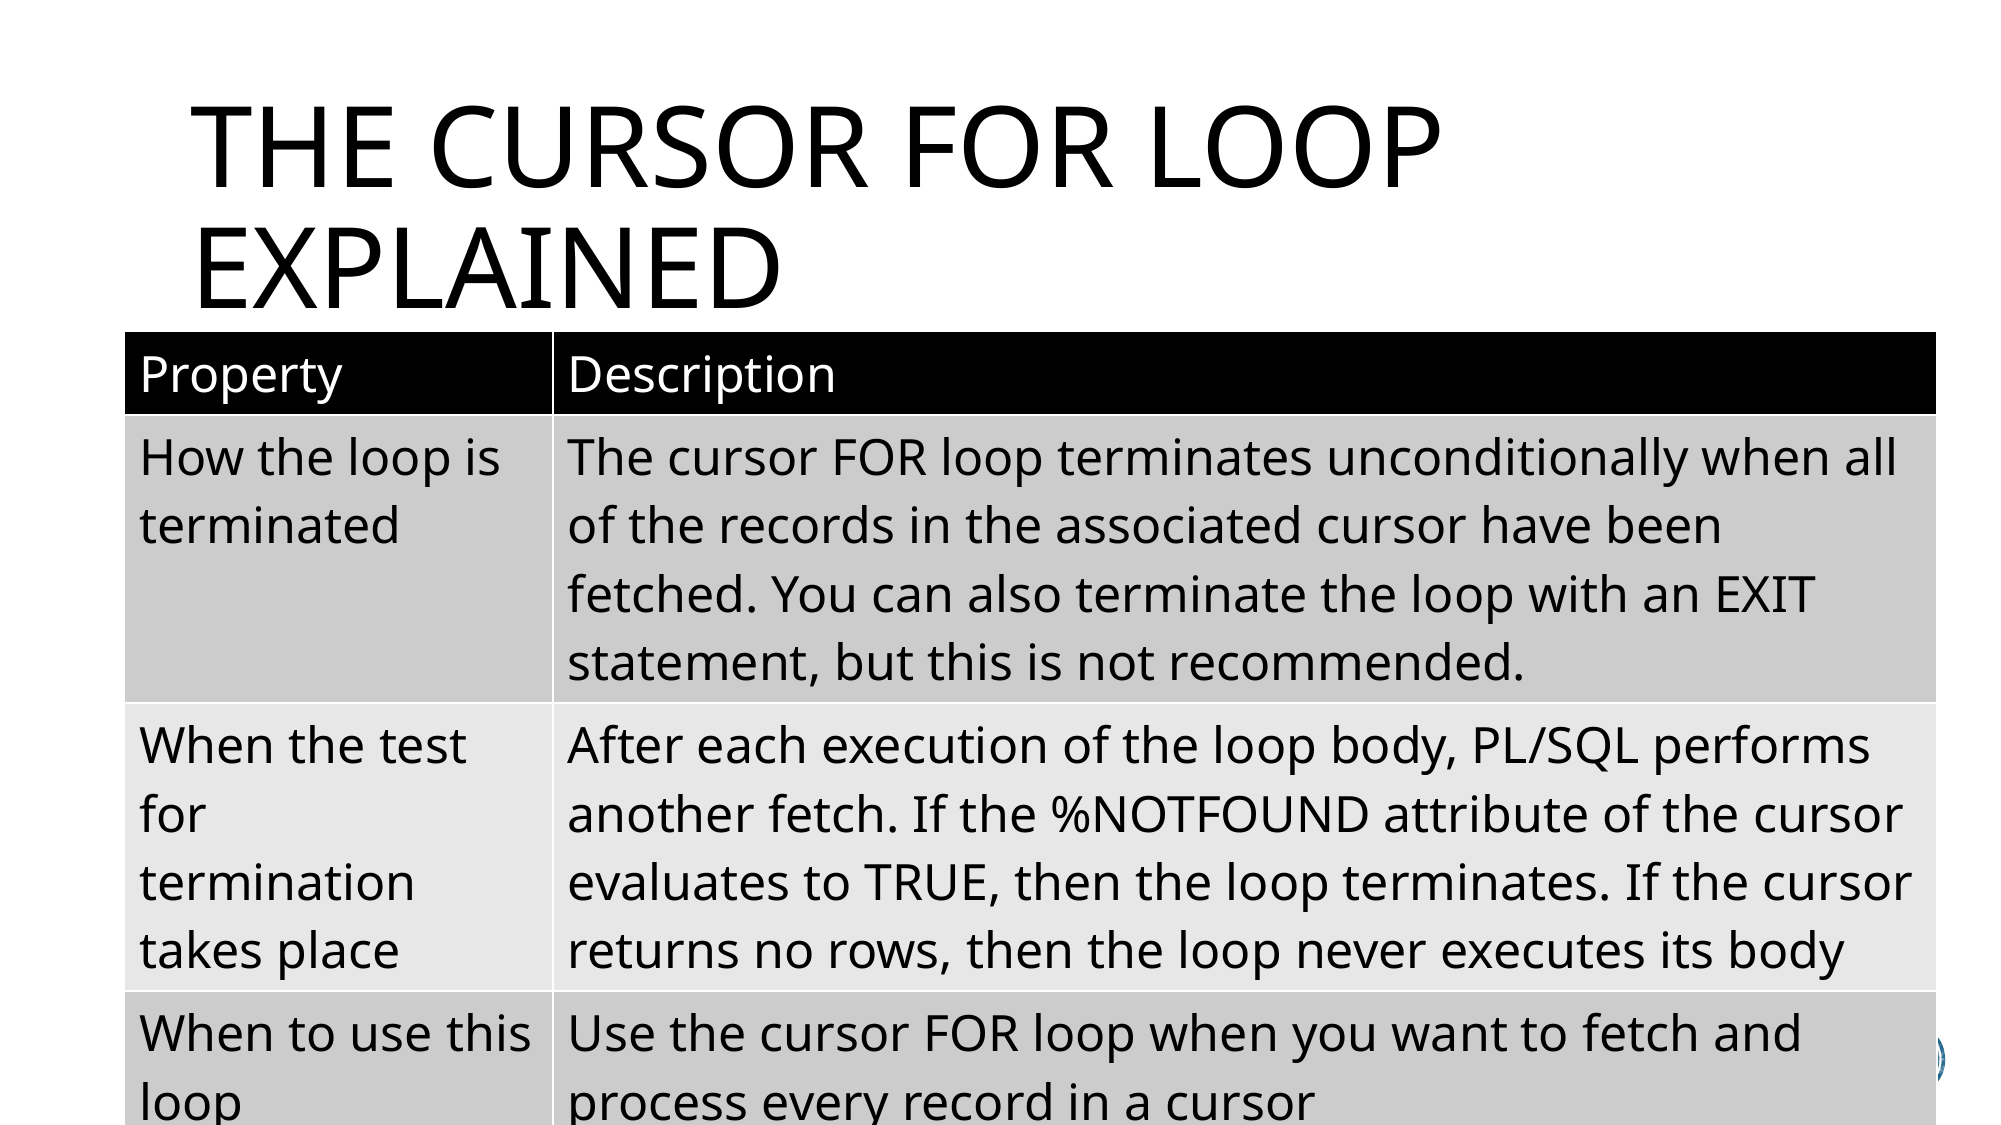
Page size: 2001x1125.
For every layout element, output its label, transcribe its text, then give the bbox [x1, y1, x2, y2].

table_cell After each execution of the loop body, PL/SQL performs another fetch. If the %NOTFOUND attribute of the cursor evaluates to TRUE, then the loop terminates. If the cursor returns no rows, then the loop never executes its body [554, 704, 1936, 990]
table_header Description [554, 332, 1936, 414]
table_cell When the test for termination takes place [125, 704, 552, 990]
table_cell Use the cursor FOR loop when you want to fetch and process every record in a cursor [554, 992, 1936, 1125]
table_cell How the loop is terminated [125, 416, 552, 702]
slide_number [1306, 1028, 1844, 1089]
table_cell When to use this loop [125, 992, 552, 1125]
title The Cursor FOR Loop explained [175, 79, 1826, 330]
table_cell The cursor FOR loop terminates unconditionally when all of the records in the associated cursor have been fetched. You can also terminate the loop with an EXIT statement, but this is not recommended. [554, 416, 1936, 702]
slide_number 19 [1855, 1028, 1961, 1089]
table_header Property [125, 332, 552, 414]
